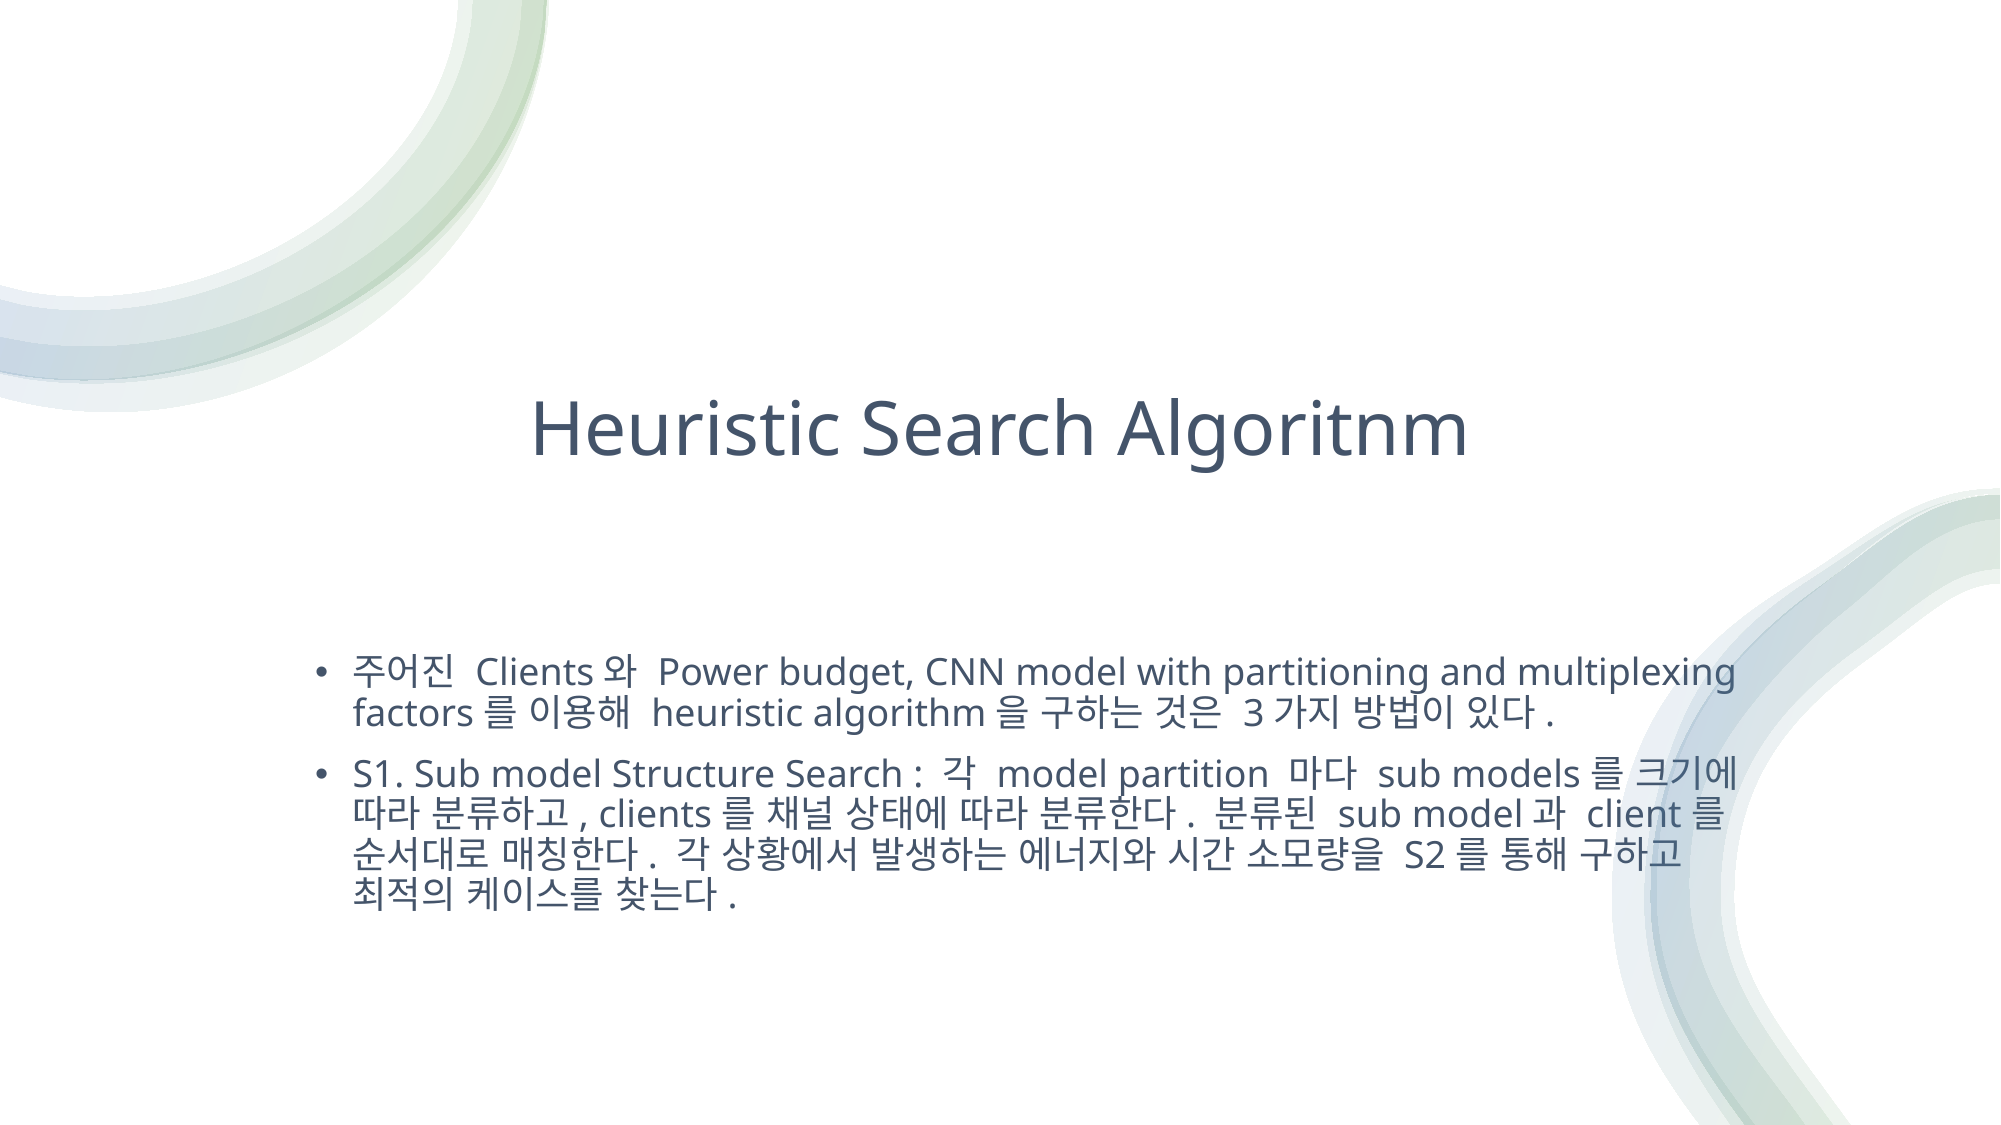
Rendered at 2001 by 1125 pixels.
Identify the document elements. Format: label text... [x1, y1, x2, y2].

text_box [0, 0, 2000, 1125]
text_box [0, 0, 549, 412]
list 주어진 Clients와 Power budget, CNN model with partitioning and multiplexing factors를 이용해 heuristic algorithm을 구하는 것은 3가지 방법이 있다. S1. Sub model Structure Search : 각 model partition 마다 sub models를 크기에 따라 분류하고, clients를 채널 상태에 따라 분류한다. 분류된 sub model과 client를 순서대로 매칭한다. 각 상황에서 발생하는 에너지와 시간 소모량을 S2를 통해 구하고 최적의 케이스를 찾는다. [300, 645, 1488, 950]
title Heuristic Search Algoritnm [193, 261, 1807, 479]
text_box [1488, 612, 2000, 1002]
